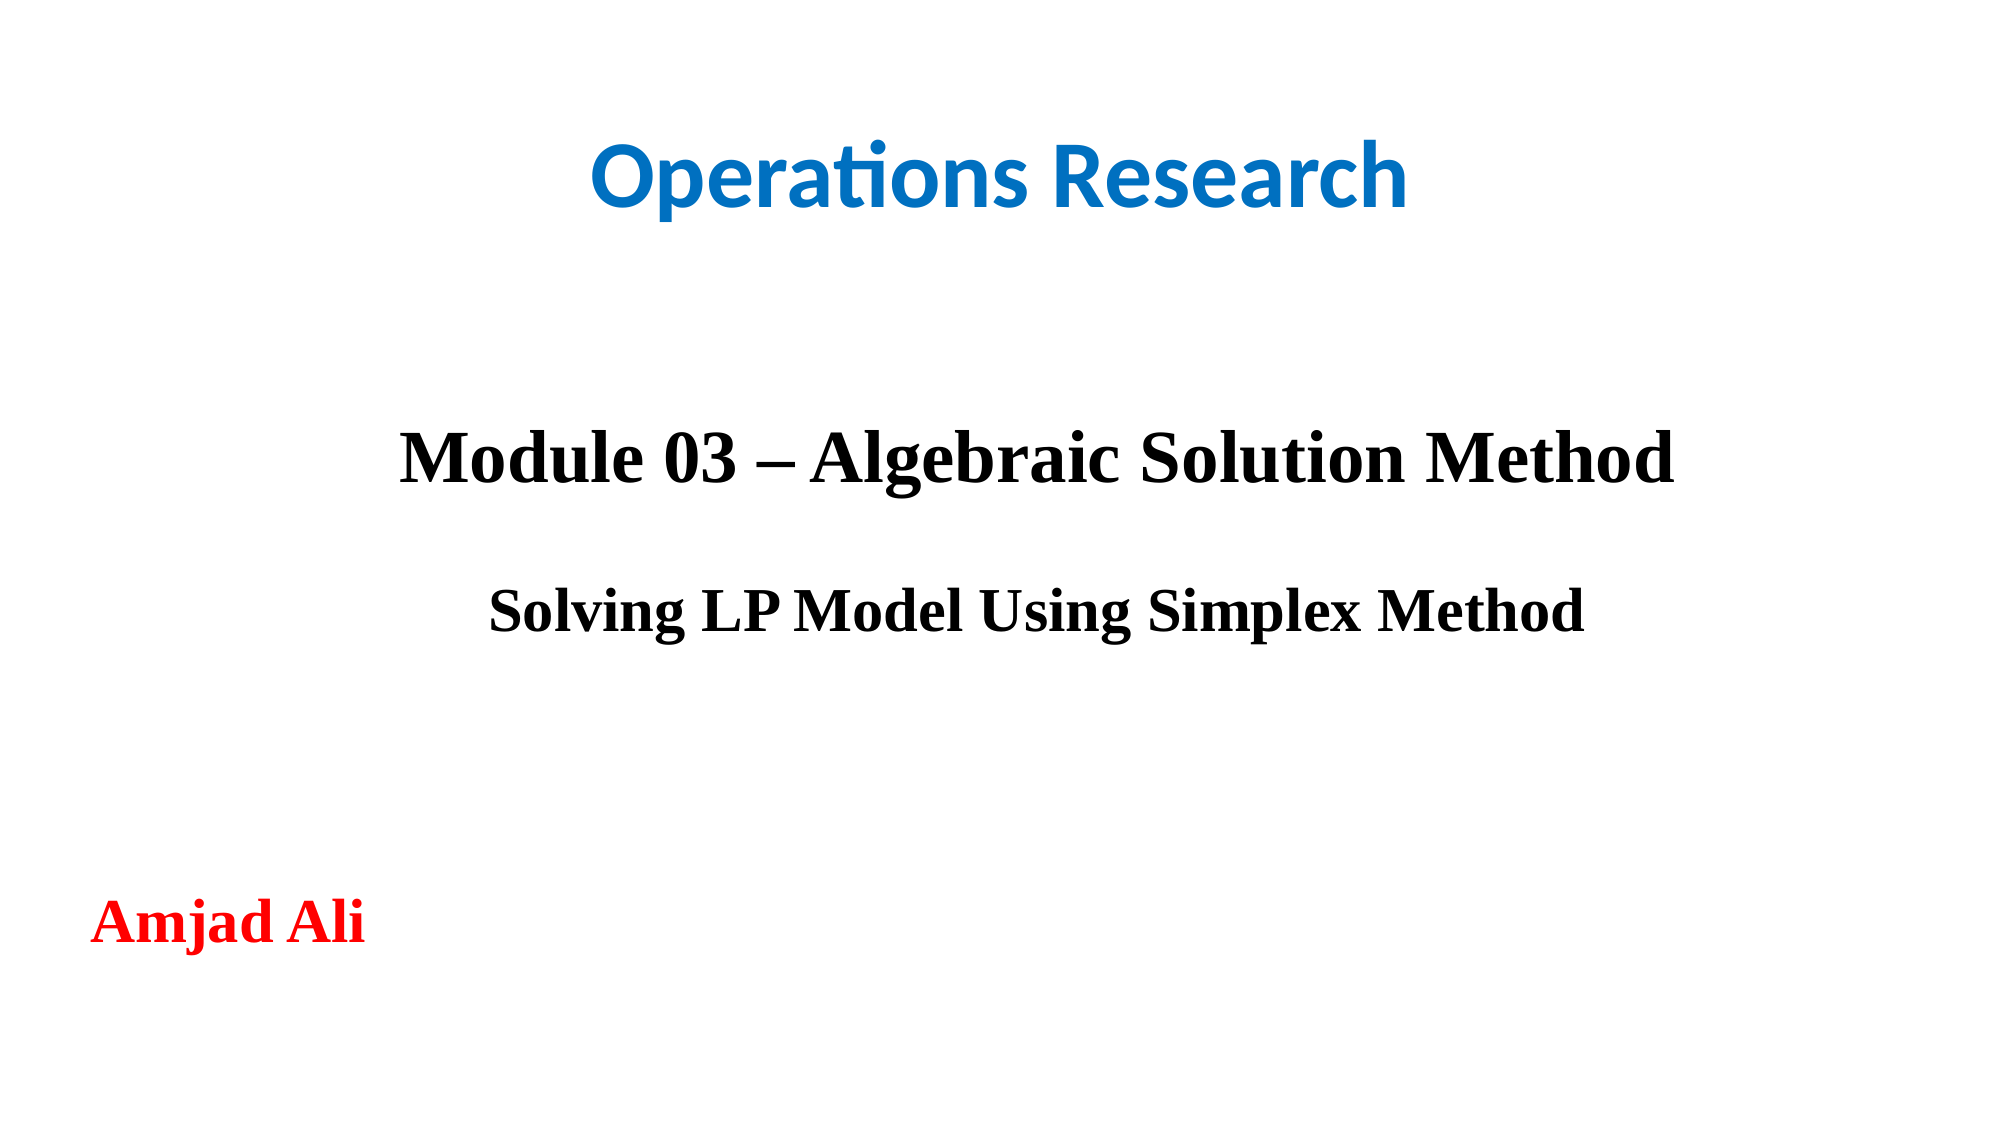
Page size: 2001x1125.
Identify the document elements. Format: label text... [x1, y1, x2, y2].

text_box Operations Research [19, 73, 1983, 326]
text_box Module 03 – Algebraic Solution Method Solving LP Model Using Simplex Method Amjad Ali [0, 285, 2000, 1079]
